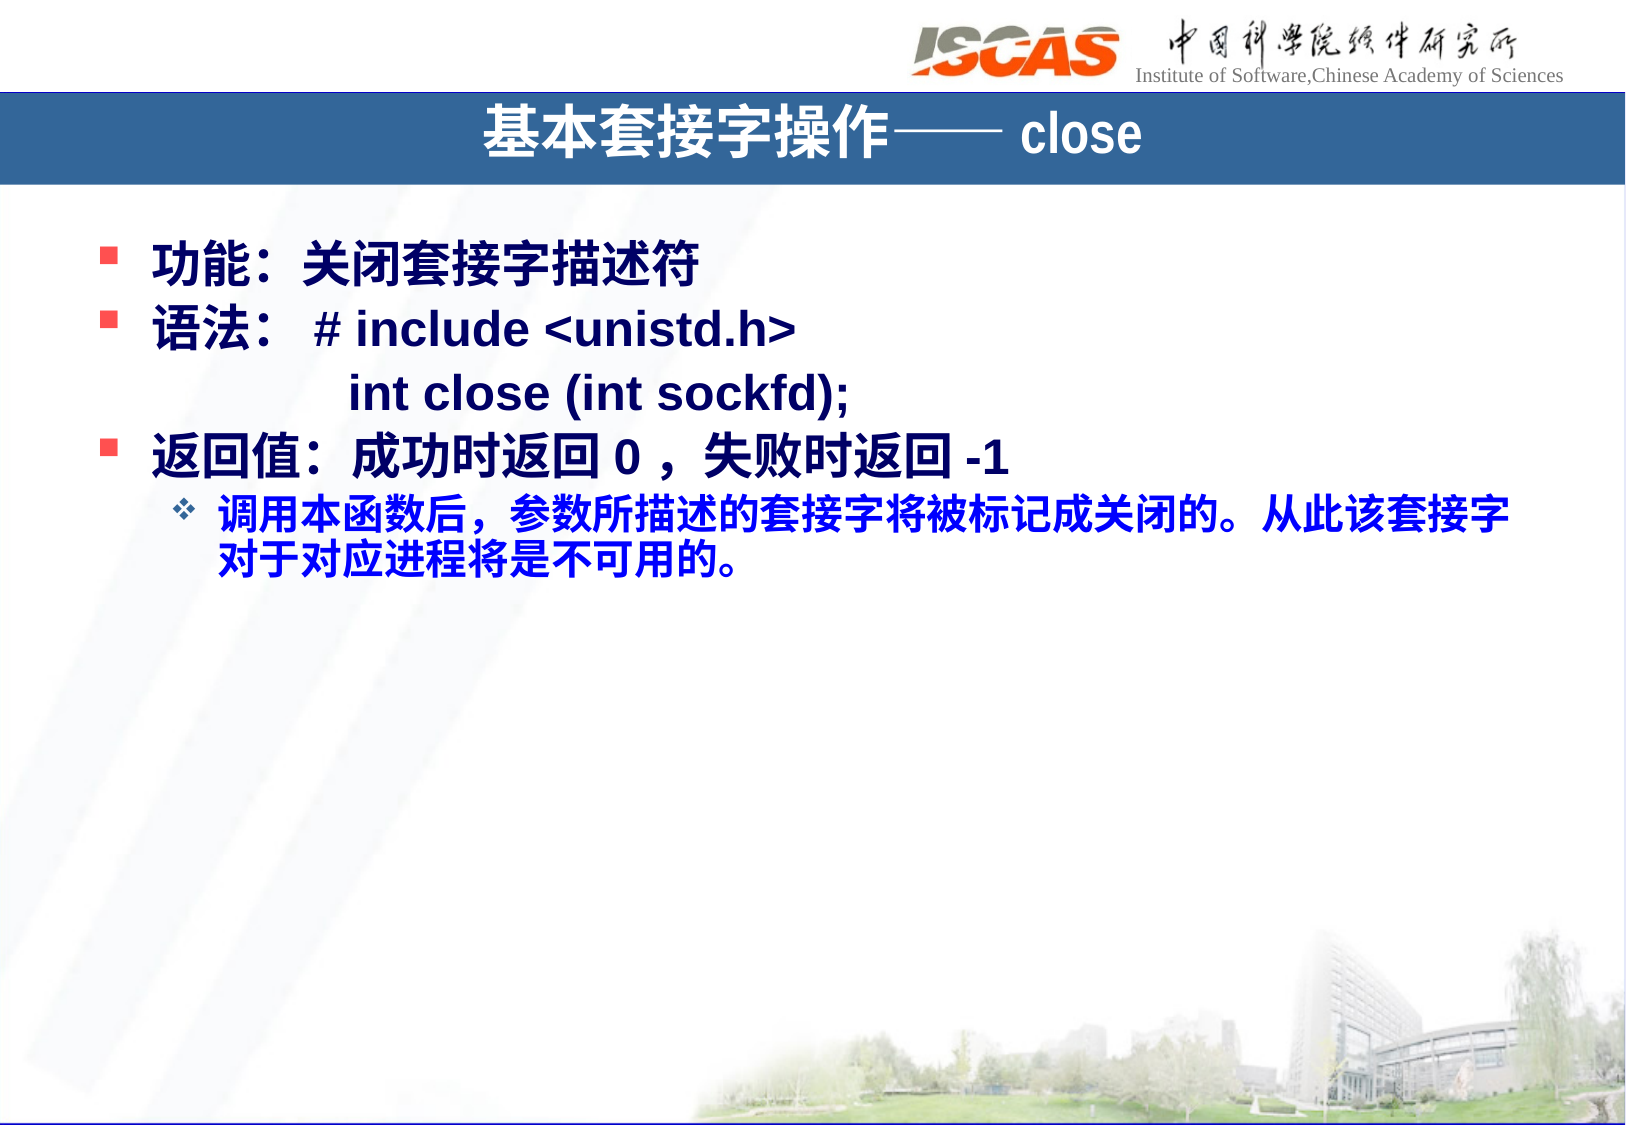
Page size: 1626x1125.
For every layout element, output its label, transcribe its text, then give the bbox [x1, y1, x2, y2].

picture [907, 18, 1132, 87]
title 基本套接字操作——close [0, 93, 1625, 185]
picture [1166, 15, 1519, 71]
list 功能：关闭套接字描述符 语法：# include <unistd.h> int close (int sockfd); 返回值：成功时返回0，失败时返回-1 调用本函数后，参数所描述的套接字将被标记成关闭的。从此该套接字对于对应进程将是不可用的。 [80, 231, 1545, 988]
picture [0, 92, 1626, 1125]
